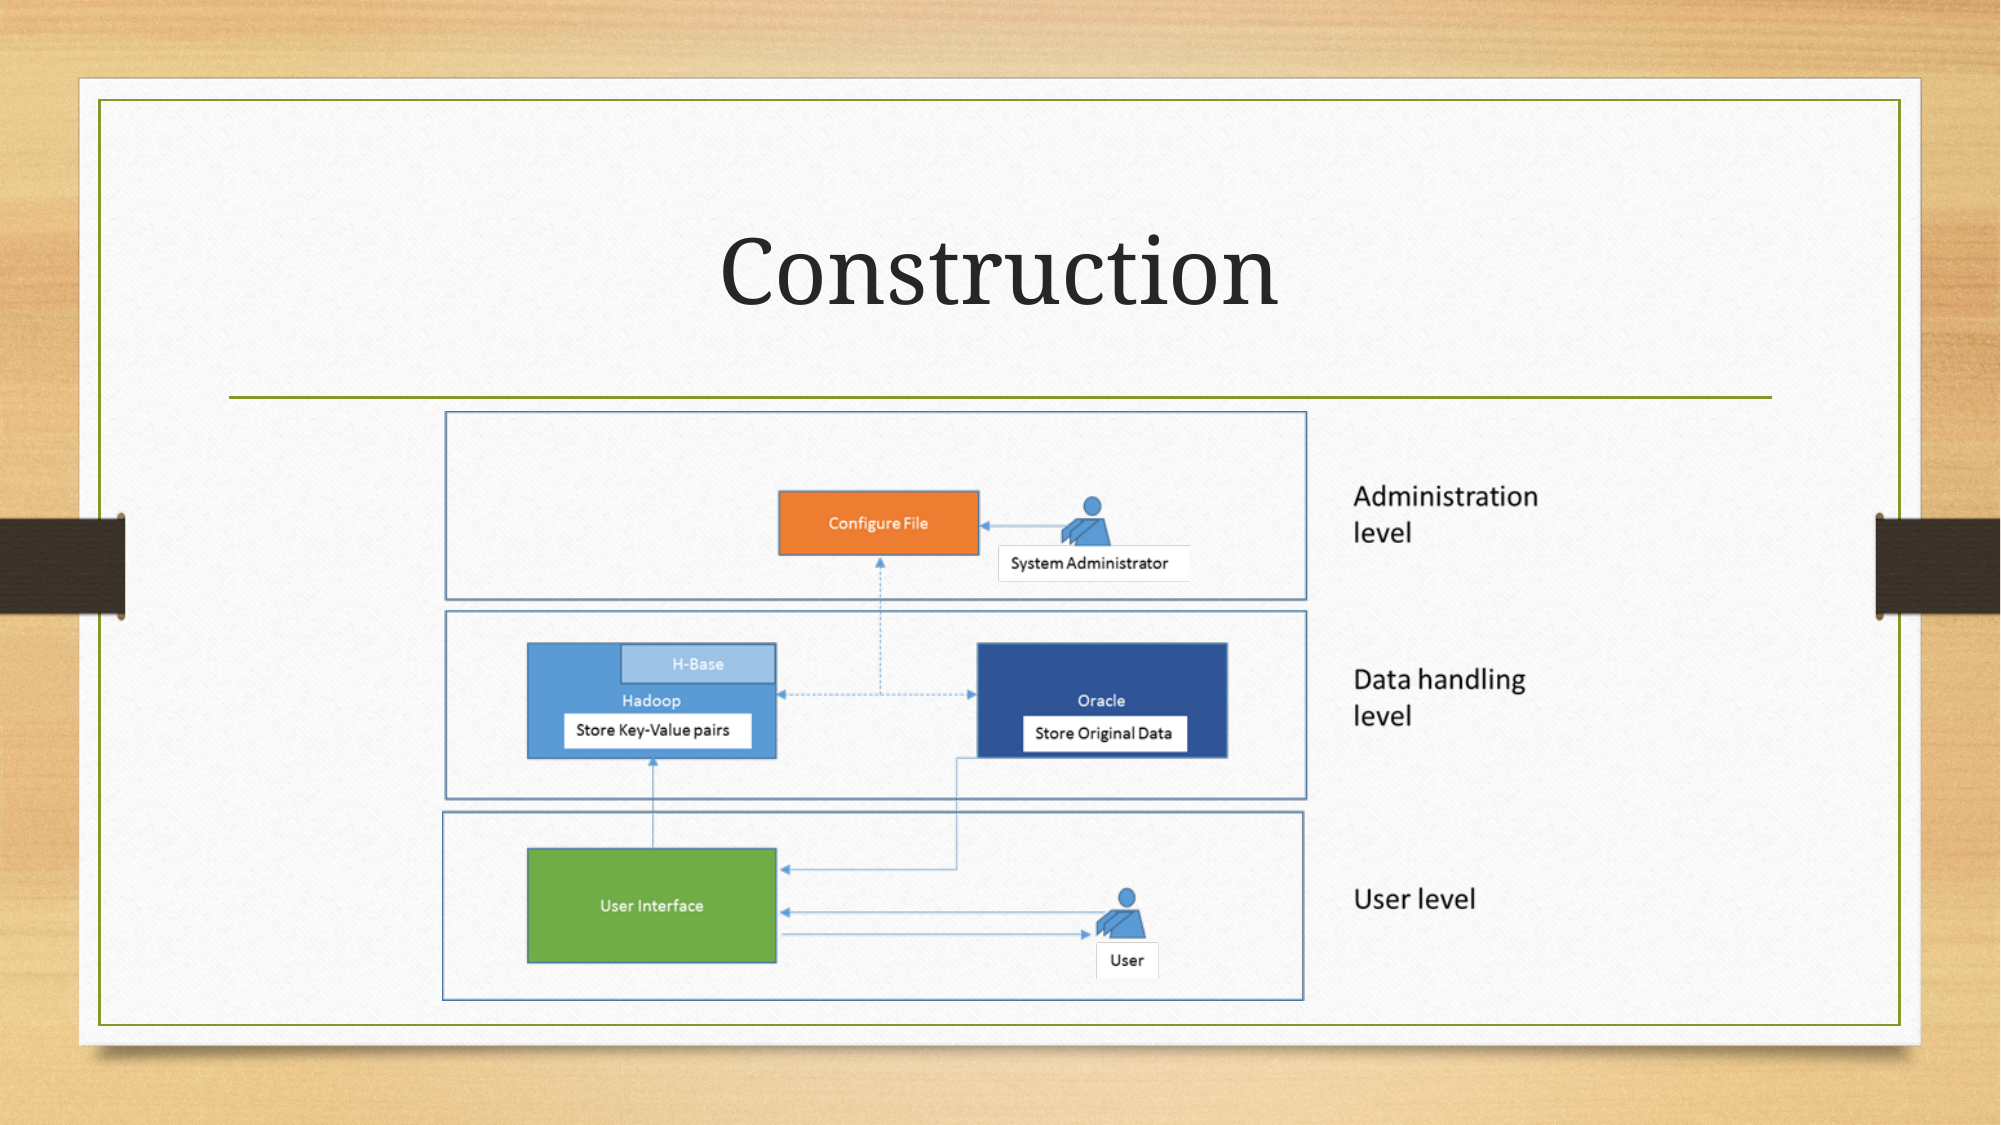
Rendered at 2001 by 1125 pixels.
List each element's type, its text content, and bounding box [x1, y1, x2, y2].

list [442, 411, 1558, 1001]
title Construction [212, 161, 1788, 375]
picture [0, 0, 2001, 1125]
